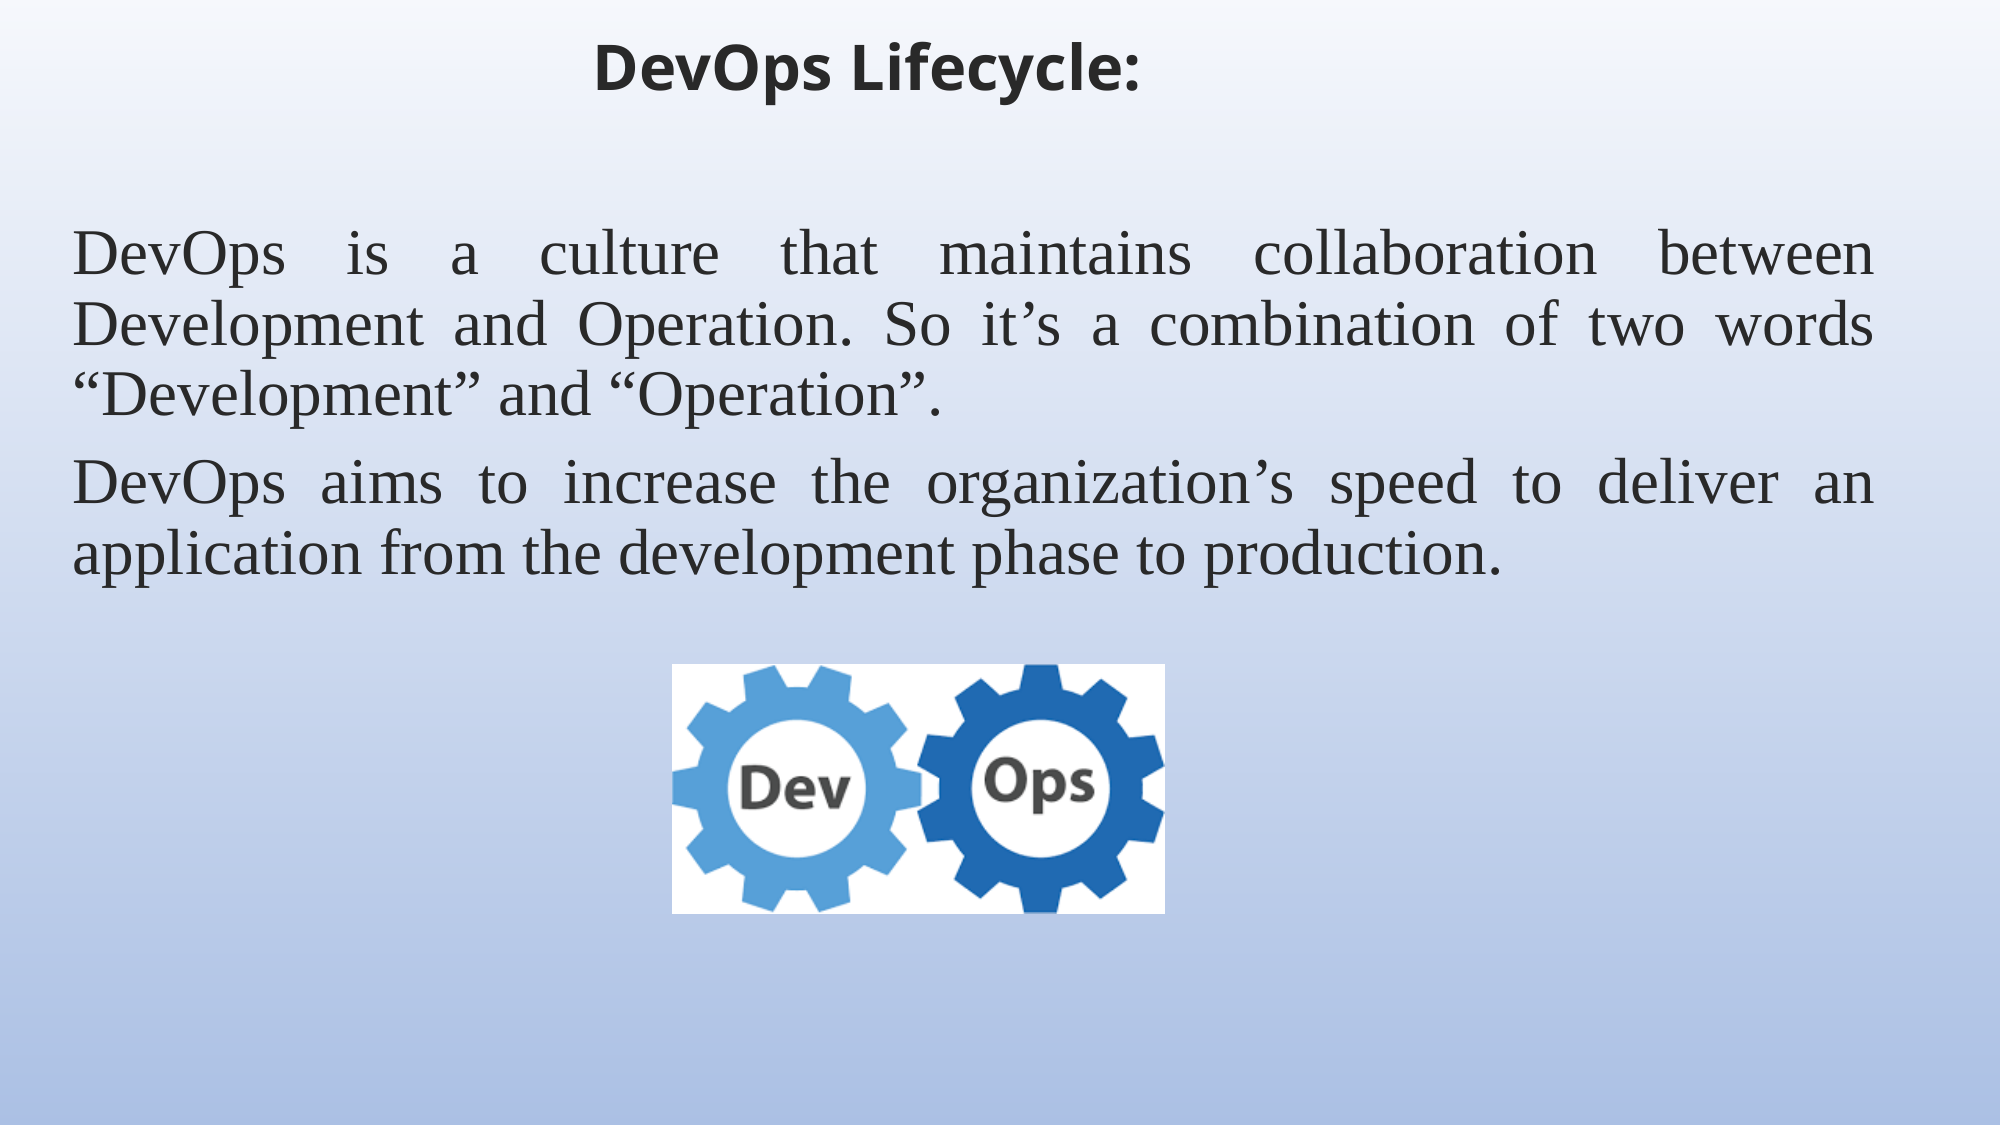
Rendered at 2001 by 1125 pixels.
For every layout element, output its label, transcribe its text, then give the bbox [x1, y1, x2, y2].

list DevOps is a culture that maintains collaboration between Development and Operation. So it’s a combination of two words “Development” and “Operation”. DevOps aims to increase the organization’s speed to deliver an application from the development phase to production. [57, 210, 1895, 600]
picture [672, 664, 1165, 915]
title DevOps Lifecycle: [13, 27, 1739, 112]
